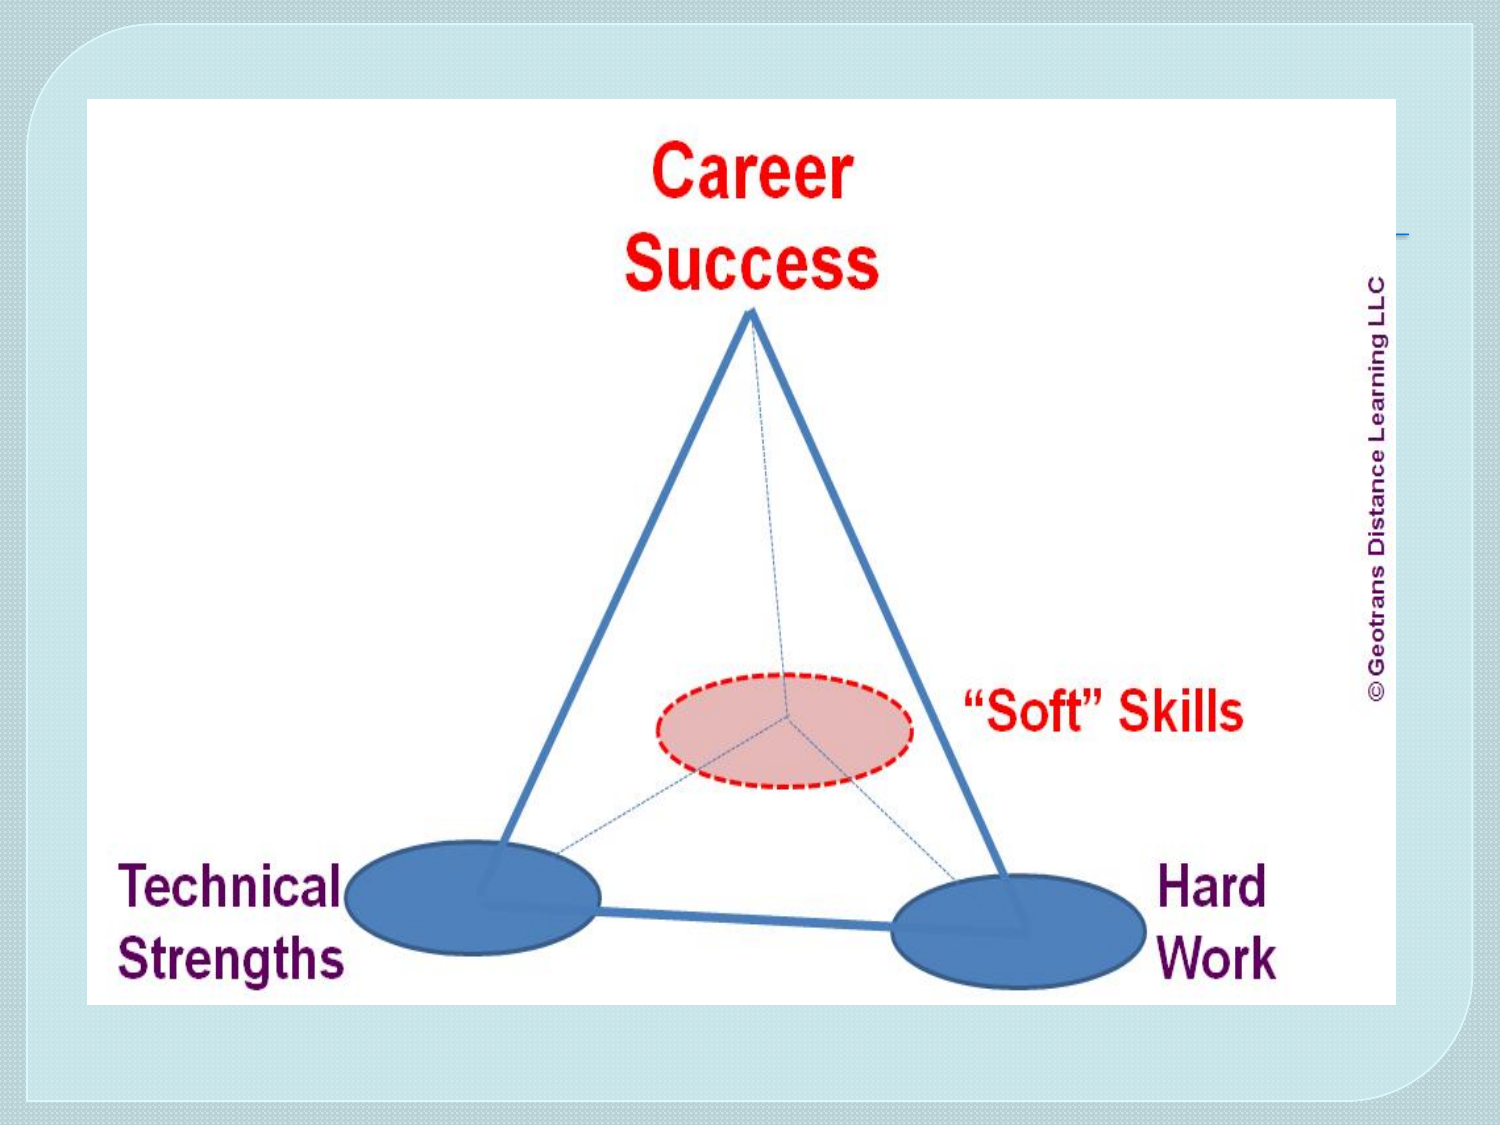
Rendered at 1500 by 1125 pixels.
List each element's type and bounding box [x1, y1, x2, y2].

list [87, 99, 1397, 1006]
